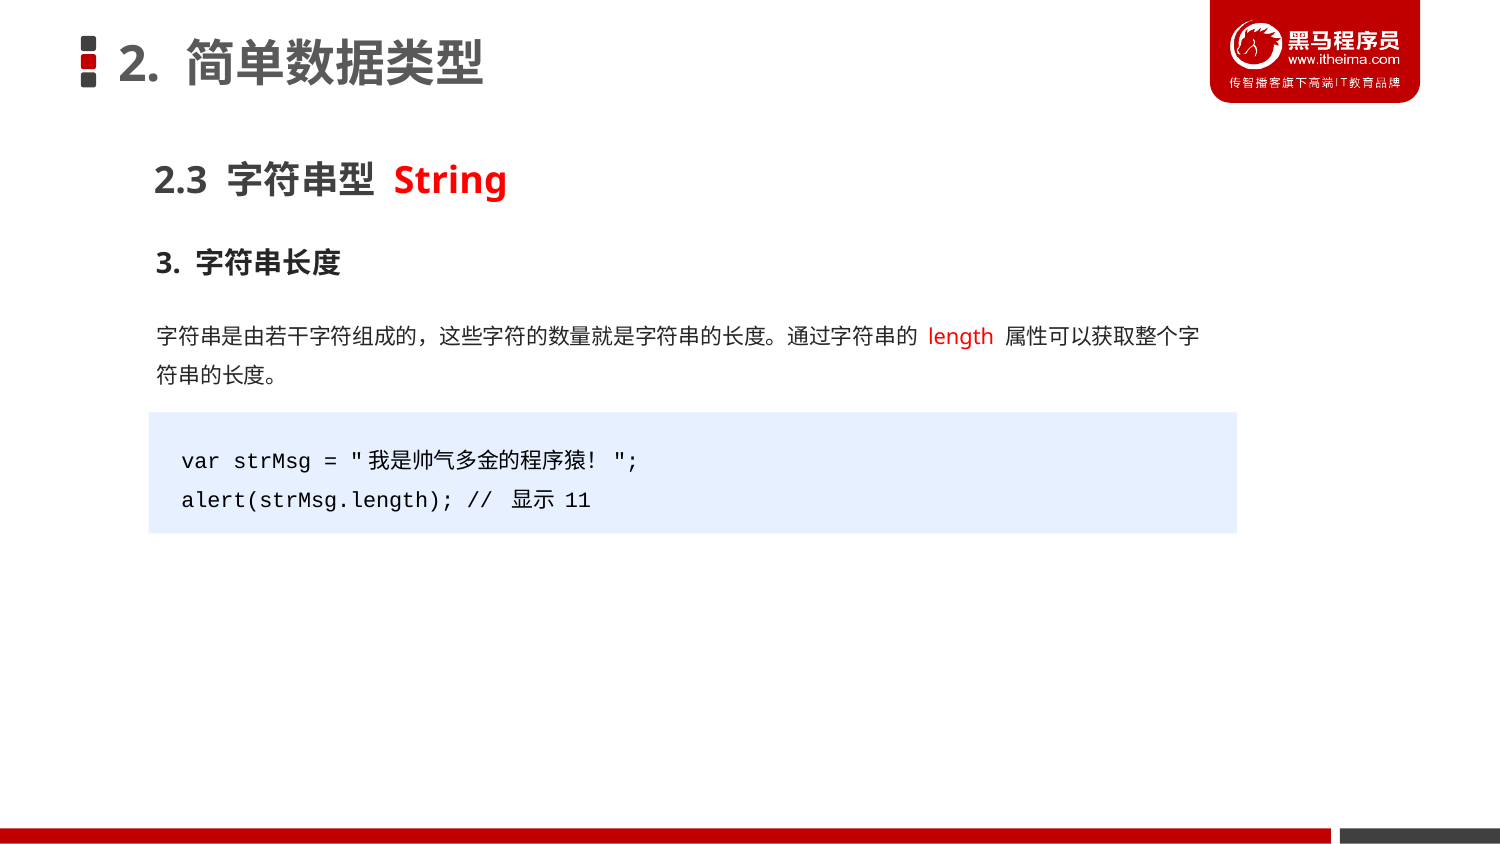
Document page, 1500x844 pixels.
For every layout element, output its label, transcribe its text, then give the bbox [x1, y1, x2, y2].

text_box 字符串是由若干字符组成的，这些字符的数量就是字符串的长度。通过字符串的 length 属性可以获取整个字符串的长度。 [142, 302, 1238, 425]
text_box 2.3 字符串型 String [139, 153, 1209, 243]
picture [1211, 11, 1419, 97]
title 2. 简单数据类型 [103, 0, 1209, 130]
text_box var strMsg = "我是帅气多金的程序猿！"; alert(strMsg.length); // 显示 11 [148, 425, 1238, 534]
text_box 3. 字符串长度 [141, 219, 718, 287]
